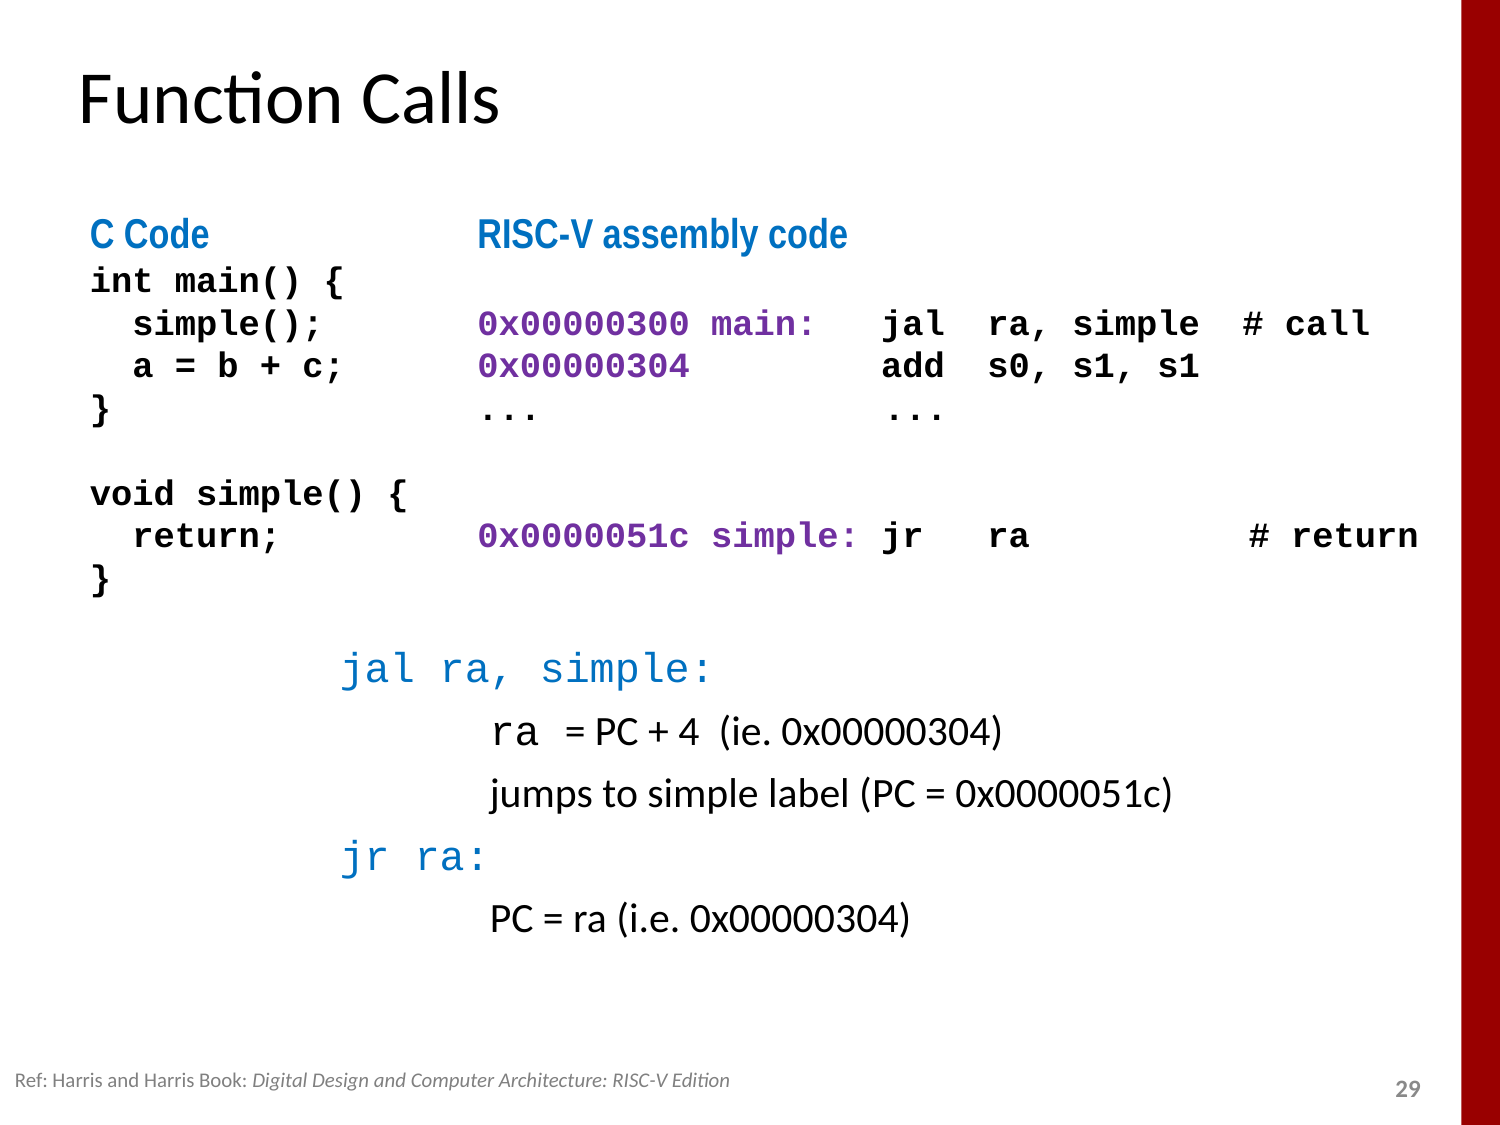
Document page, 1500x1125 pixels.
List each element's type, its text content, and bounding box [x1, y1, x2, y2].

text_box RISC-V assembly code 0x00000300 main: jal ra, simple # call 0x00000304 add s0, s1, s1 ... ... 0x0000051c simple: jr ra # return [462, 199, 1500, 638]
text_box Ref: Harris and Harris Book: Digital Design and Computer Architecture: RISC-V Edition [0, 1059, 969, 1099]
title Function Calls [63, 30, 1310, 156]
text_box C Code int main() { simple(); a = b + c; } void simple() { return; } [75, 199, 462, 888]
text_box jal ra, simple: ra = PC + 4 (ie. 0x00000304) jumps to simple label (PC = 0x0000051c) jr ra: PC = ra (i.e. 0x00000304) [324, 633, 1263, 949]
